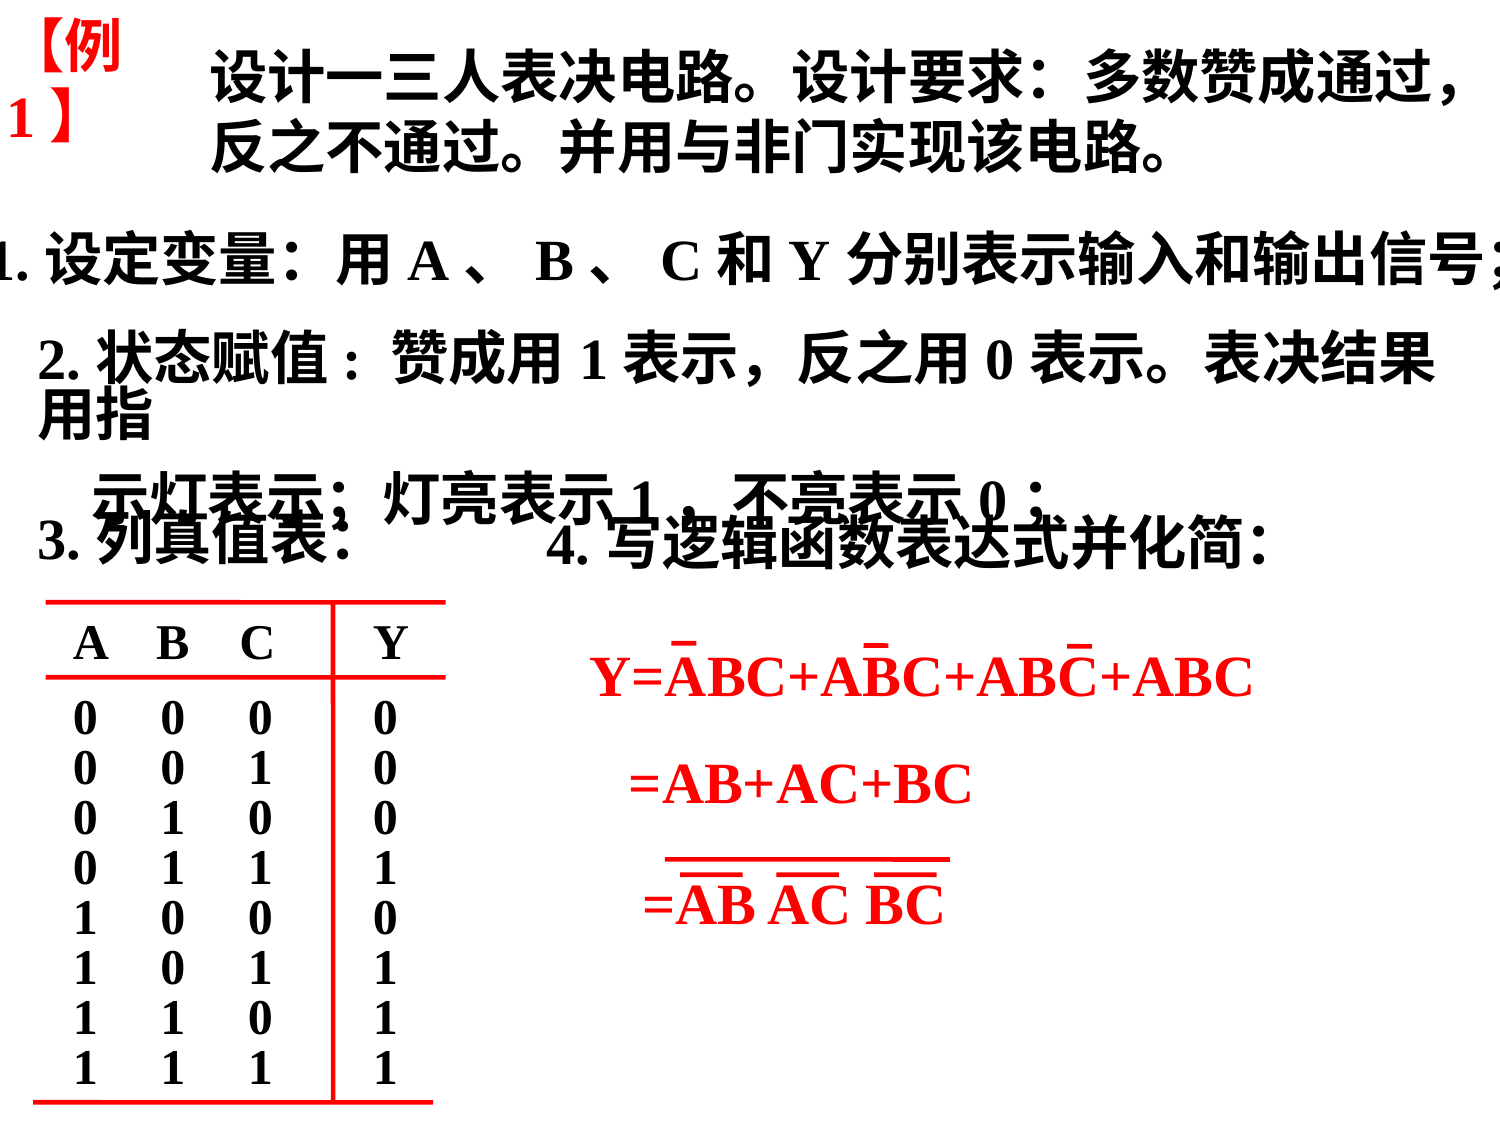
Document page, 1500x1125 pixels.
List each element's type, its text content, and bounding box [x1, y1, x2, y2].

title 【例1】 [0, 38, 194, 121]
text_box 1.设定变量：用A、B、C和Y分别表示输入和输出信号； [0, 215, 1500, 300]
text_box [32, 602, 484, 1103]
text_box 设计一三人表决电路。设计要求：多数赞成通过，反之不通过。并用与非门实现该电路。 [194, 33, 1483, 188]
text_box =AB+AC+BC [599, 738, 1053, 823]
text_box 3.列真值表： [22, 493, 414, 579]
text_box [627, 859, 1041, 945]
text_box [574, 630, 1286, 717]
text_box 2.状态赋值: 赞成用1表示，反之用0表示。表决结果用指 示灯表示；灯亮表示1，不亮表示0； [22, 327, 1486, 540]
text_box 4.写逻辑函数表达式并化简： [531, 499, 1337, 584]
